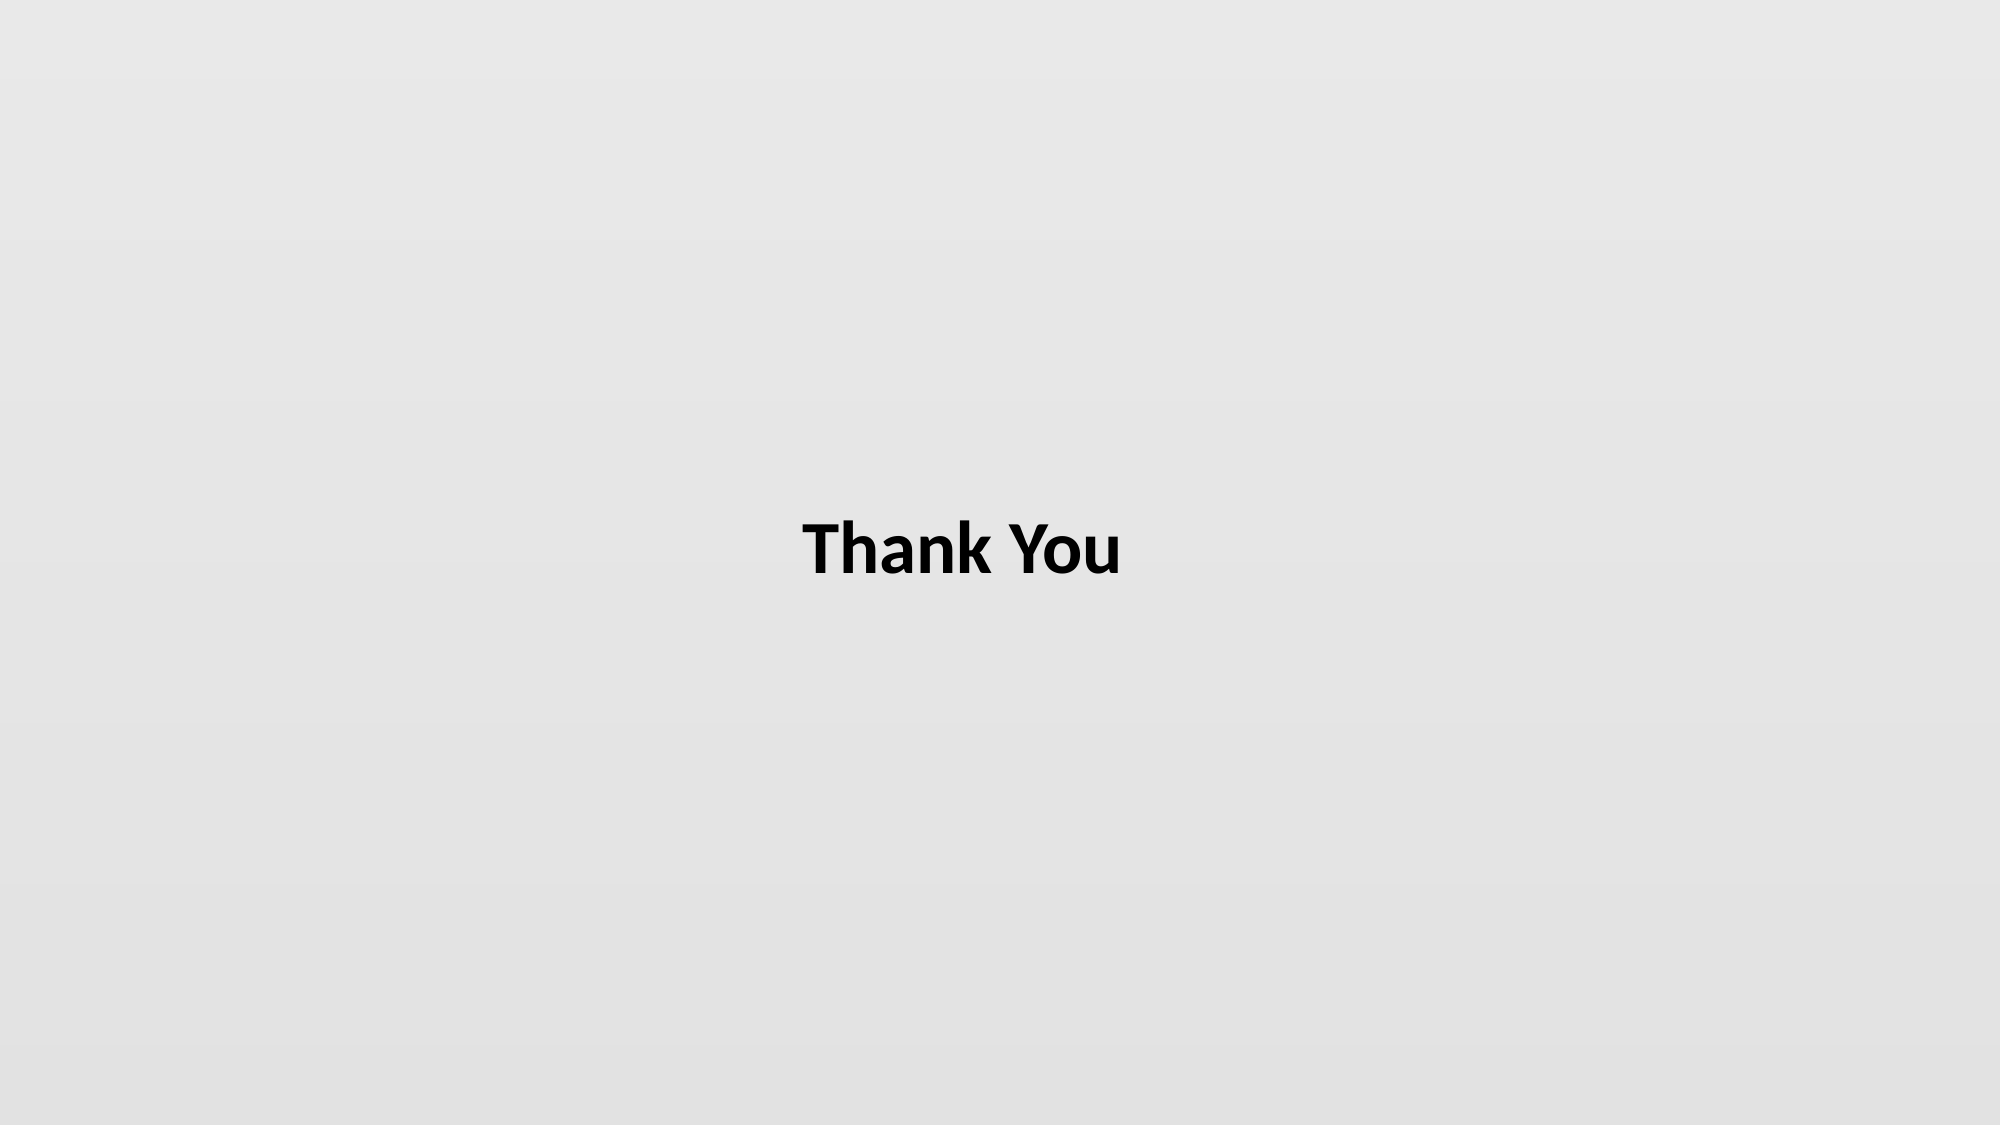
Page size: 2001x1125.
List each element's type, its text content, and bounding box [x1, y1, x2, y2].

text_box Thank You [787, 491, 1437, 597]
